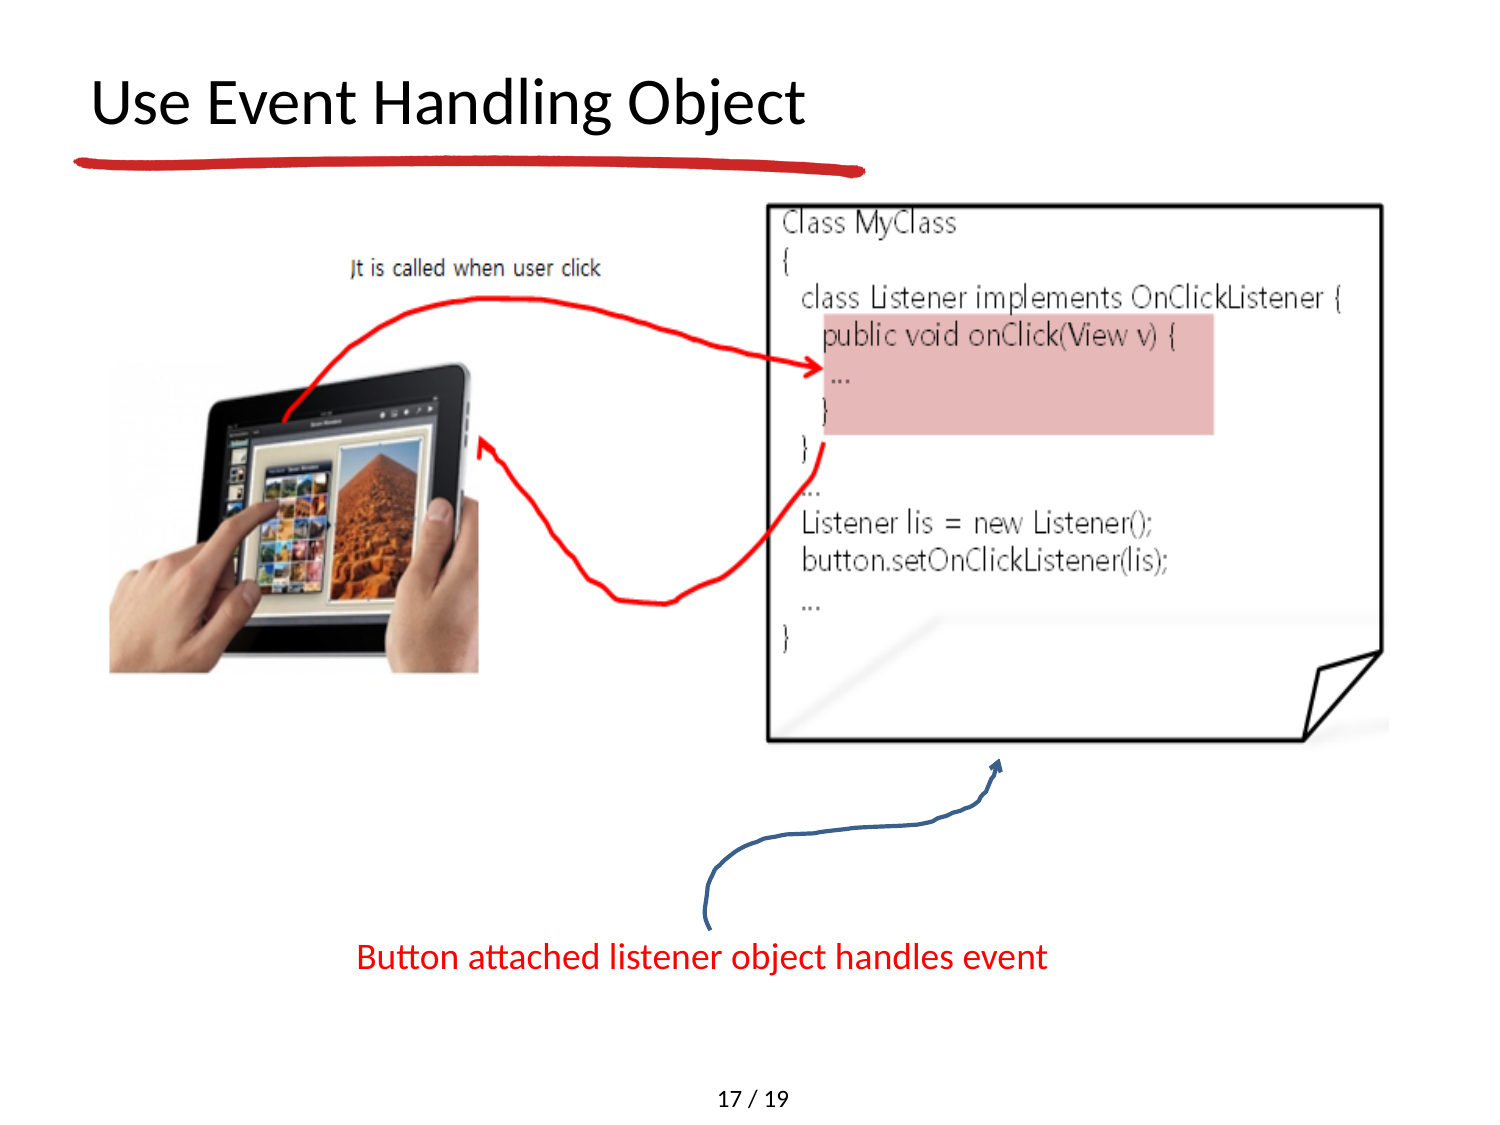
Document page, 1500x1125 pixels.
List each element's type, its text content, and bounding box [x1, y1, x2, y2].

picture [105, 187, 1389, 759]
text_box Button attached listener object handles event [341, 924, 1064, 985]
text_box [702, 768, 1003, 932]
picture [70, 149, 875, 185]
title Use Event Handling Object [75, 45, 1425, 150]
